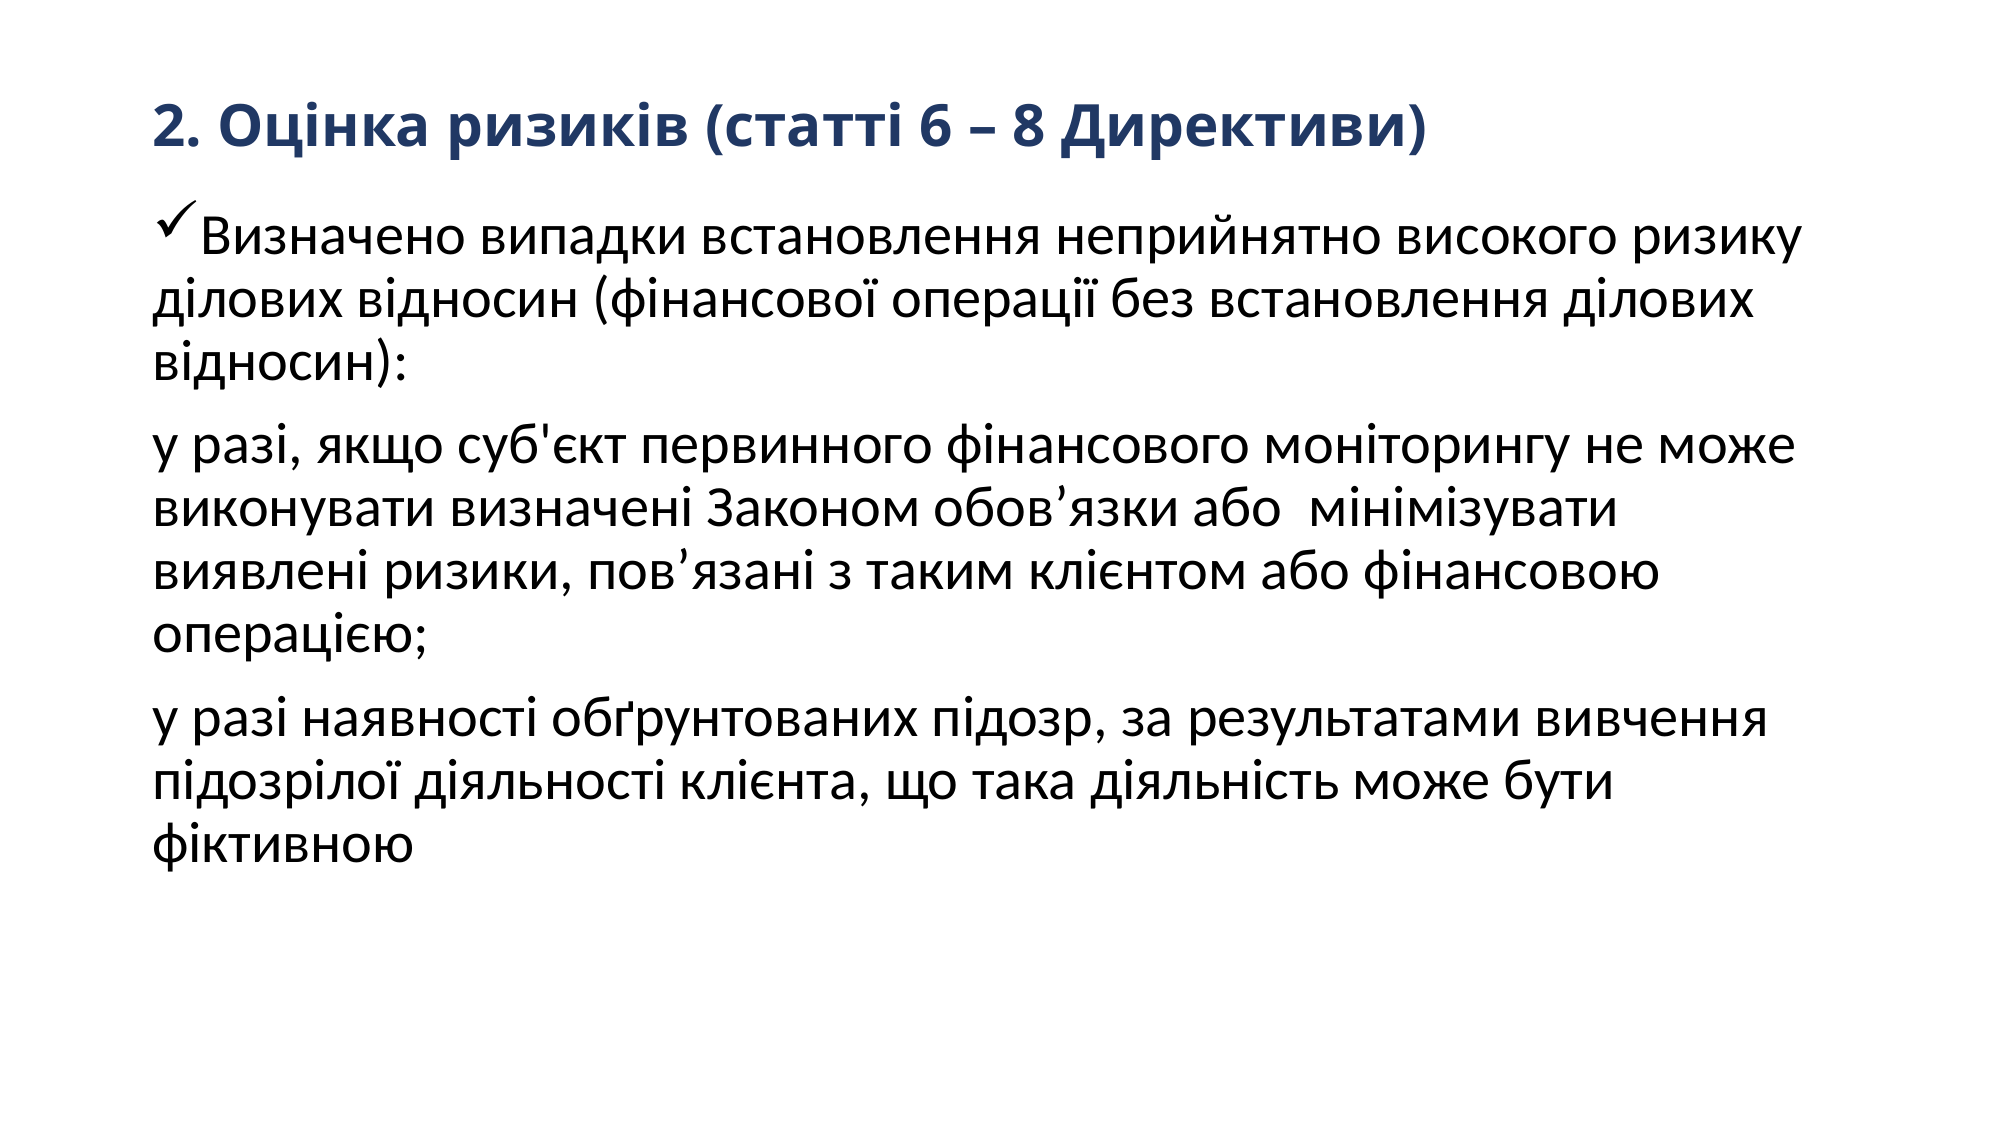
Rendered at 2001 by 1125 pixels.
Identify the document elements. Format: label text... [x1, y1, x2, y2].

title 2. Оцінка ризиків (статті 6 – 8 Директиви) [137, 59, 1863, 196]
list Визначено випадки встановлення неприйнятно високого ризику ділових відносин (фінансової операції без встановлення ділових відносин): у разі, якщо суб'єкт первинного фінансового моніторингу не може виконувати визначені Законом обов’язки або мінімізувати виявлені ризики, пов’язані з таким клієнтом або фінансовою операцією; у разі наявності обґрунтованих підозр, за результатами вивчення підозрілої діяльності клієнта, що така діяльність може бути фіктивною [137, 196, 1863, 1014]
